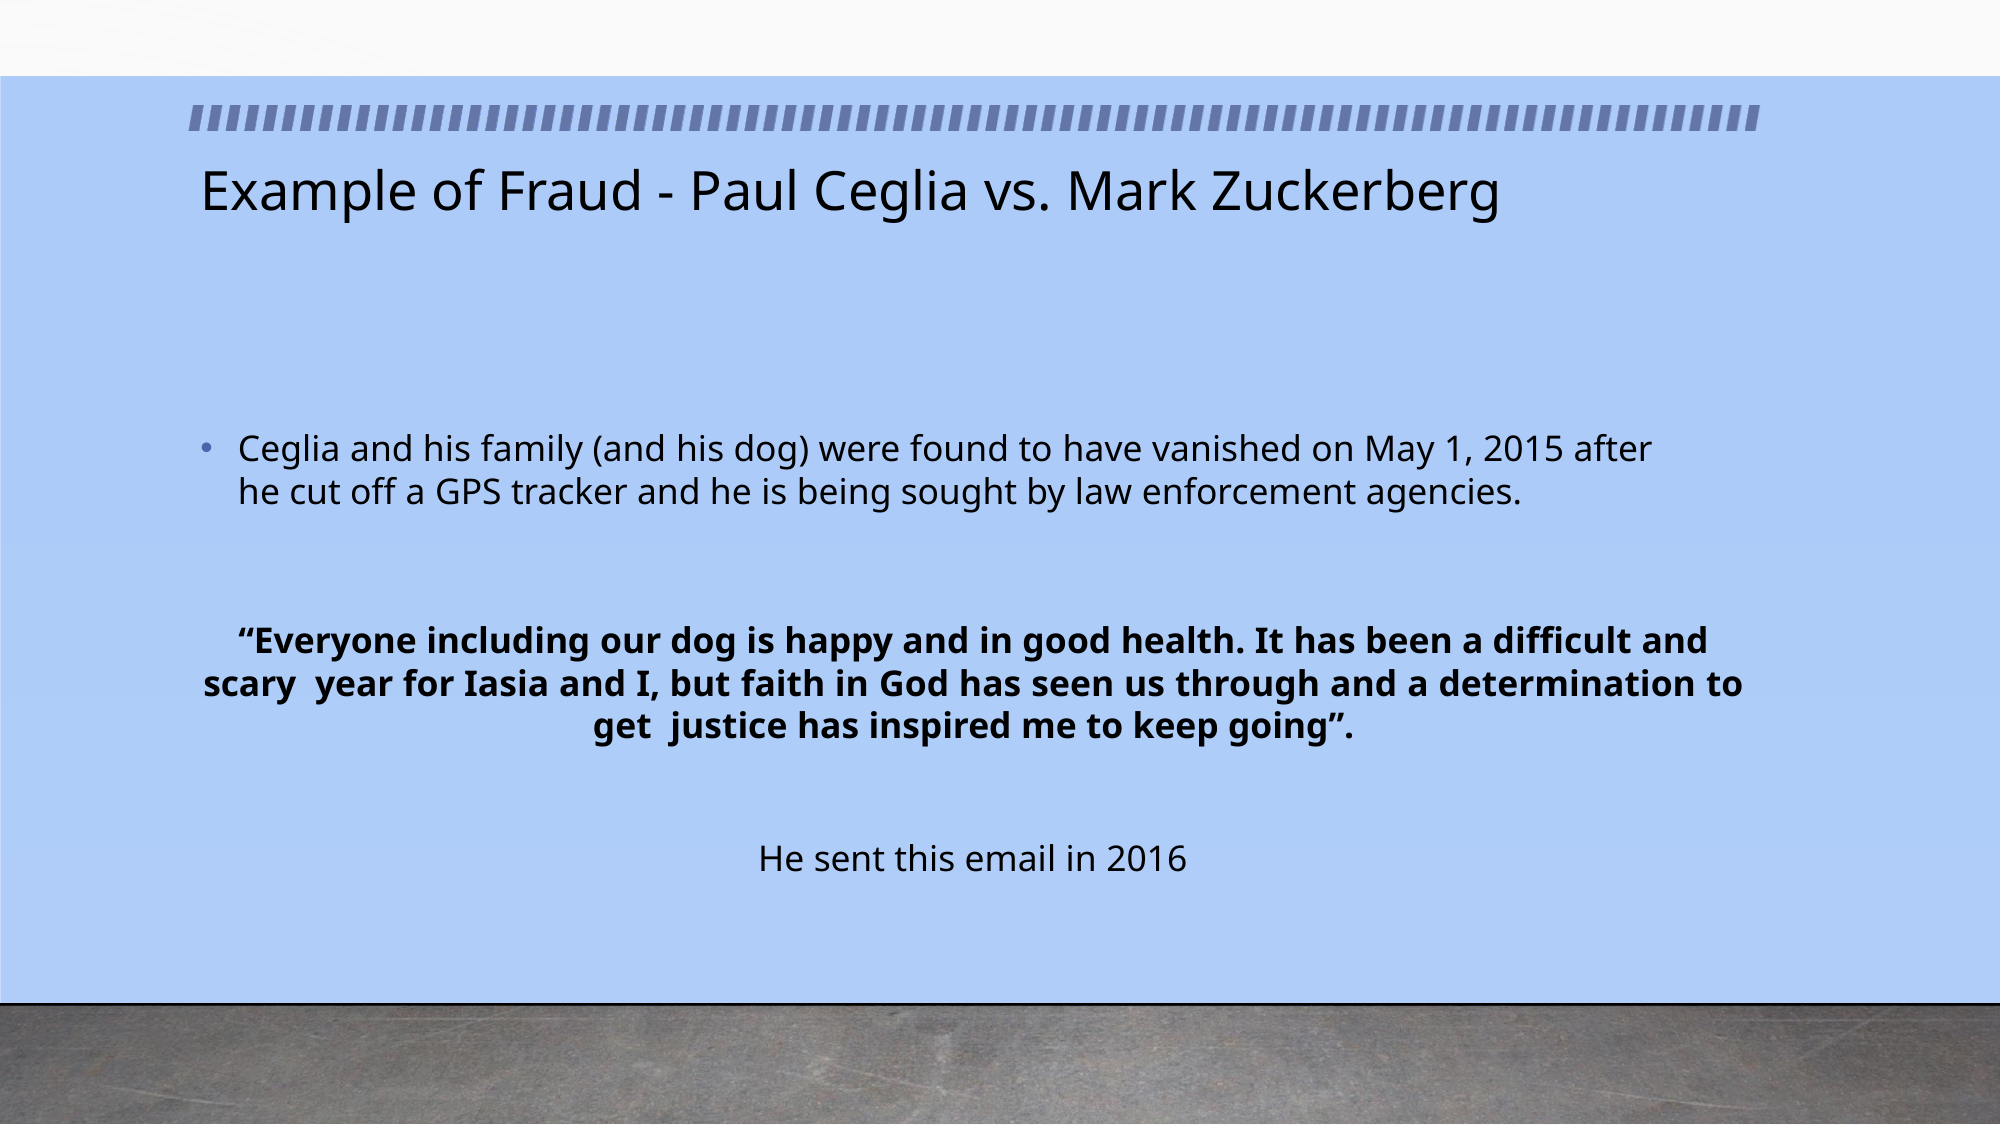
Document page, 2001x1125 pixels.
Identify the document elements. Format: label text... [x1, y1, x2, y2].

picture [0, 1006, 2000, 1125]
picture [0, 0, 2000, 1003]
text_box “Everyone including our dog is happy and in good health. It has been a difficult and scary year for Iasia and I, but faith in God has seen us through and a determination to get justice has inspired me to keep going”. He sent this email in 2016 [199, 616, 1747, 879]
title Example of Fraud - Paul Ceglia vs. Mark Zuckerberg [198, 154, 1551, 345]
text_box Ceglia and his family (and his dog) were found to have vanished on May 1, 2015 after he cut off a GPS tracker and he is being sought by law enforcement agencies. [198, 424, 1713, 512]
